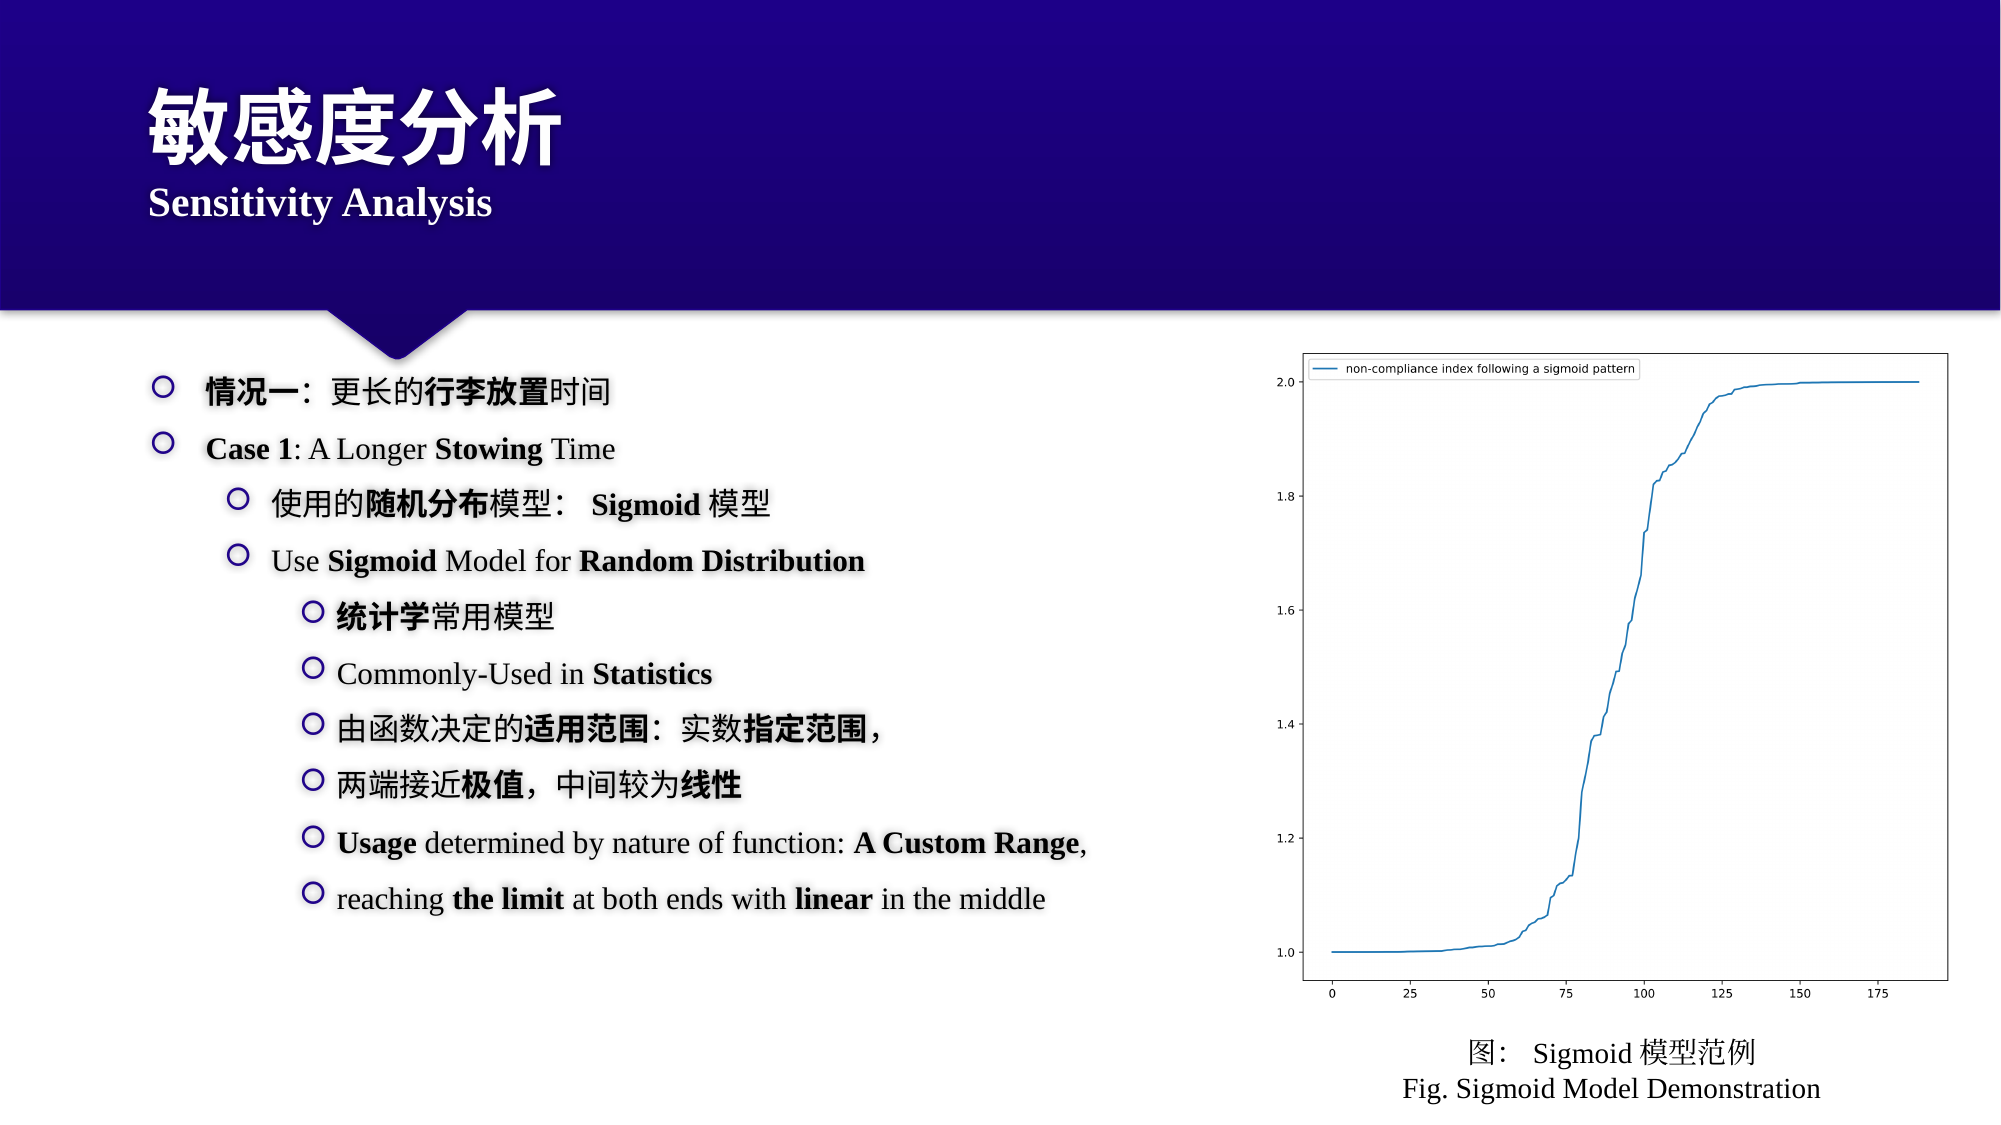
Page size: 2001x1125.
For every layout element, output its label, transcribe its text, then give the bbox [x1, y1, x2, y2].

title 敏感度分析 Sensitivity Analysis [132, 73, 1868, 233]
picture [1268, 344, 1956, 1009]
text_box 图：Sigmoid模型范例 Fig. Sigmoid Model Demonstration [1347, 1027, 1877, 1112]
